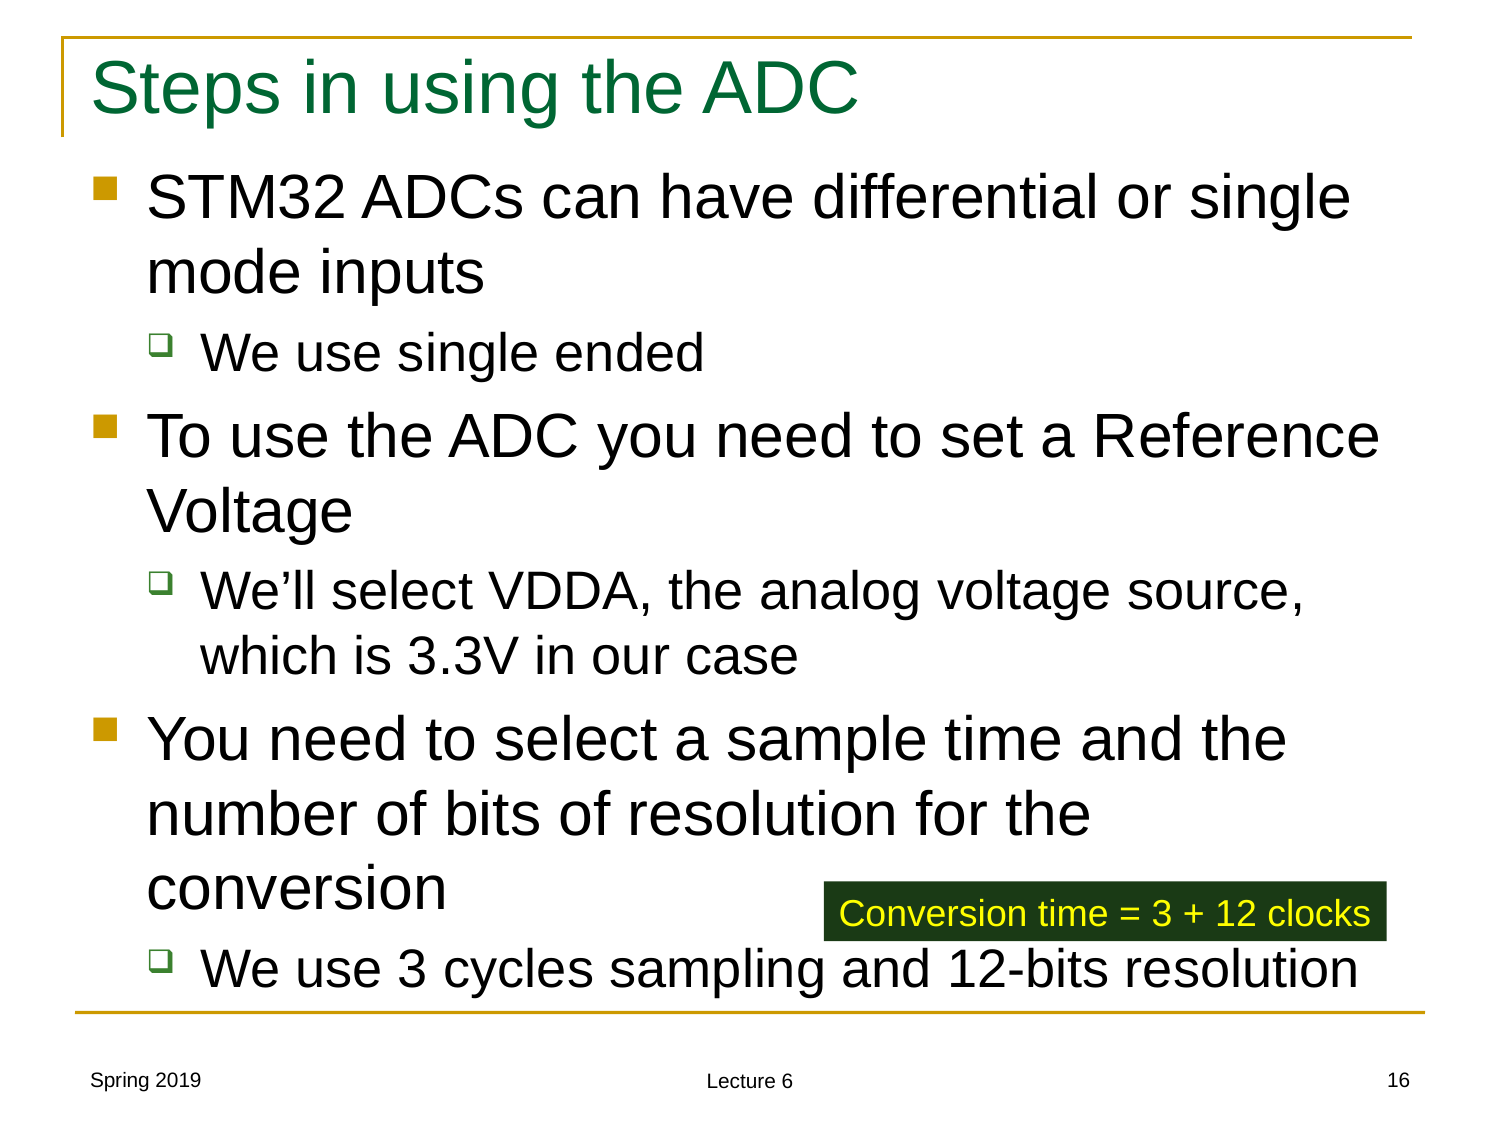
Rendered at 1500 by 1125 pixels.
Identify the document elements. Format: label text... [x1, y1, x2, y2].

list STM32 ADCs can have differential or single mode inputs We use single ended To use the ADC you need to set a Reference Voltage We’ll select VDDA, the analog voltage source, which is 3.3V in our case You need to select a sample time and the number of bits of resolution for the conversion We use 3 cycles sampling and 12-bits resolution [75, 148, 1425, 1006]
footer Lecture 6 [512, 1025, 988, 1100]
slide_number 16 [1074, 1024, 1425, 1100]
slide_number Spring 2019 [75, 1024, 425, 1100]
title Steps in using the ADC [75, 31, 1425, 138]
text_box Conversion time = 3 + 12 clocks [823, 881, 1387, 942]
